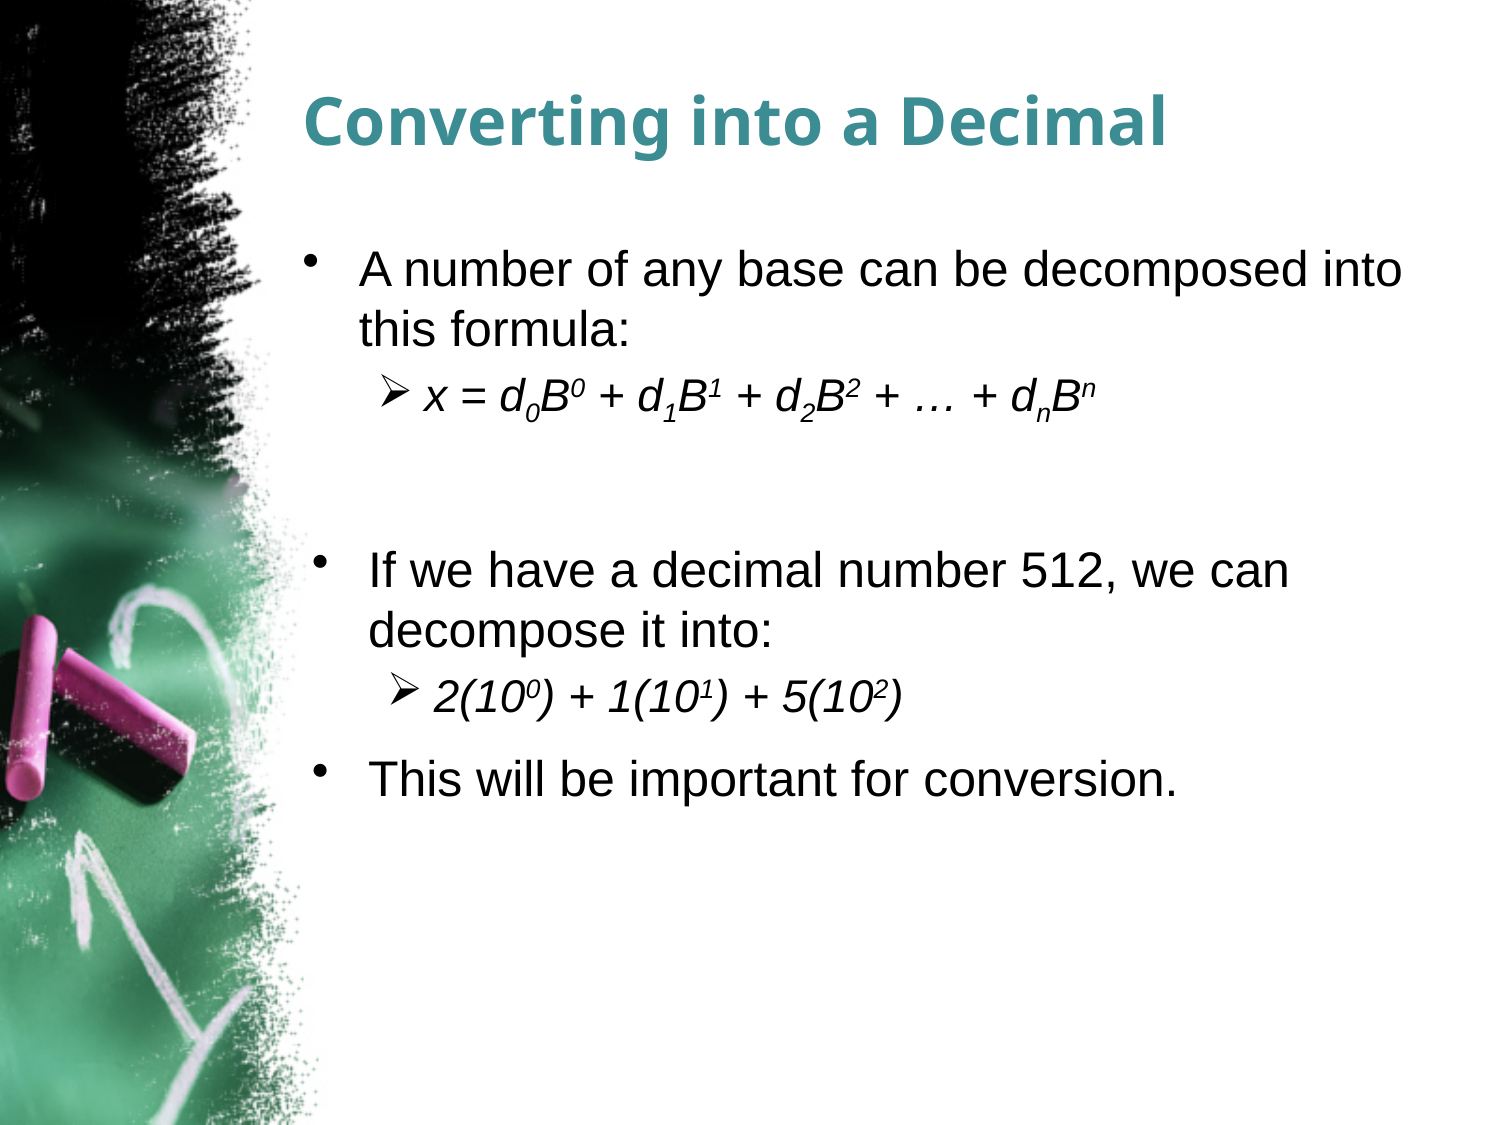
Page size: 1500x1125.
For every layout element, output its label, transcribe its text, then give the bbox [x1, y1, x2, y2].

title Converting into a Decimal [287, 50, 1438, 188]
list A number of any base can be decomposed into this formula: x = d0B0 + d1B1 + d2B2 + … + dnBn If we have a decimal number 512, we can decompose it into: 2(100) + 1(101) + 5(102) This will be important for conversion. [287, 228, 1438, 979]
picture [0, 0, 1500, 1125]
